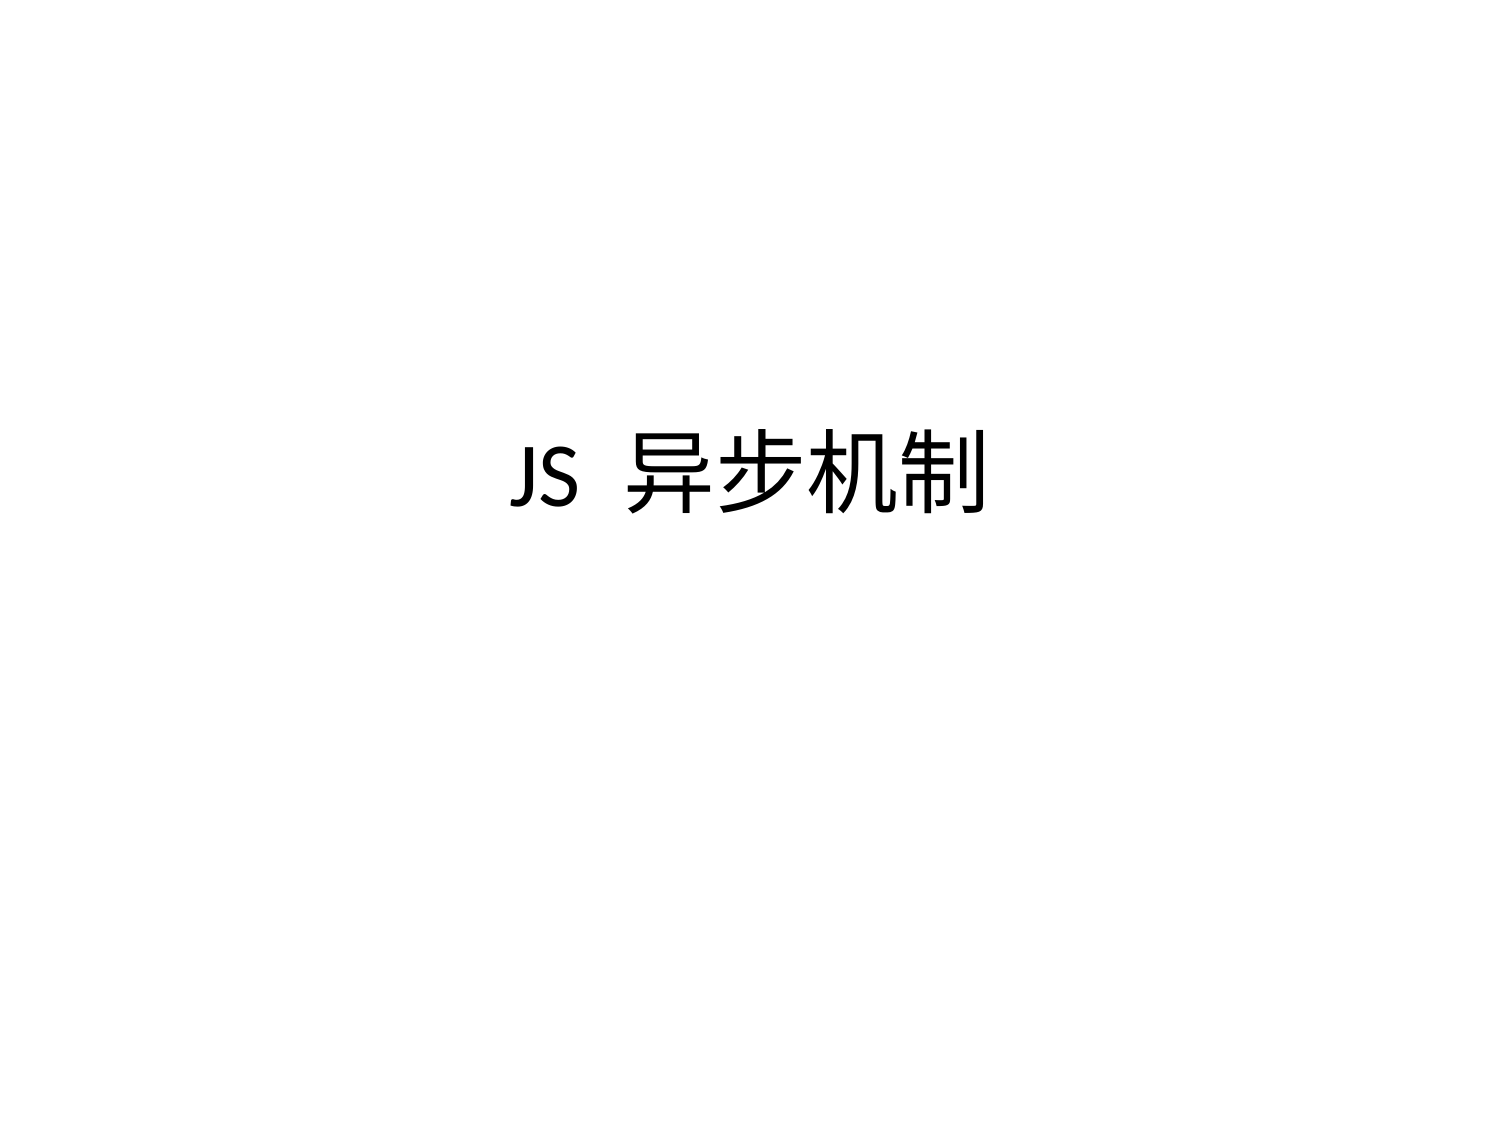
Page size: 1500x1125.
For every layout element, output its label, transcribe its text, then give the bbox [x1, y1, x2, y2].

title JS 异步机制 [112, 349, 1388, 591]
